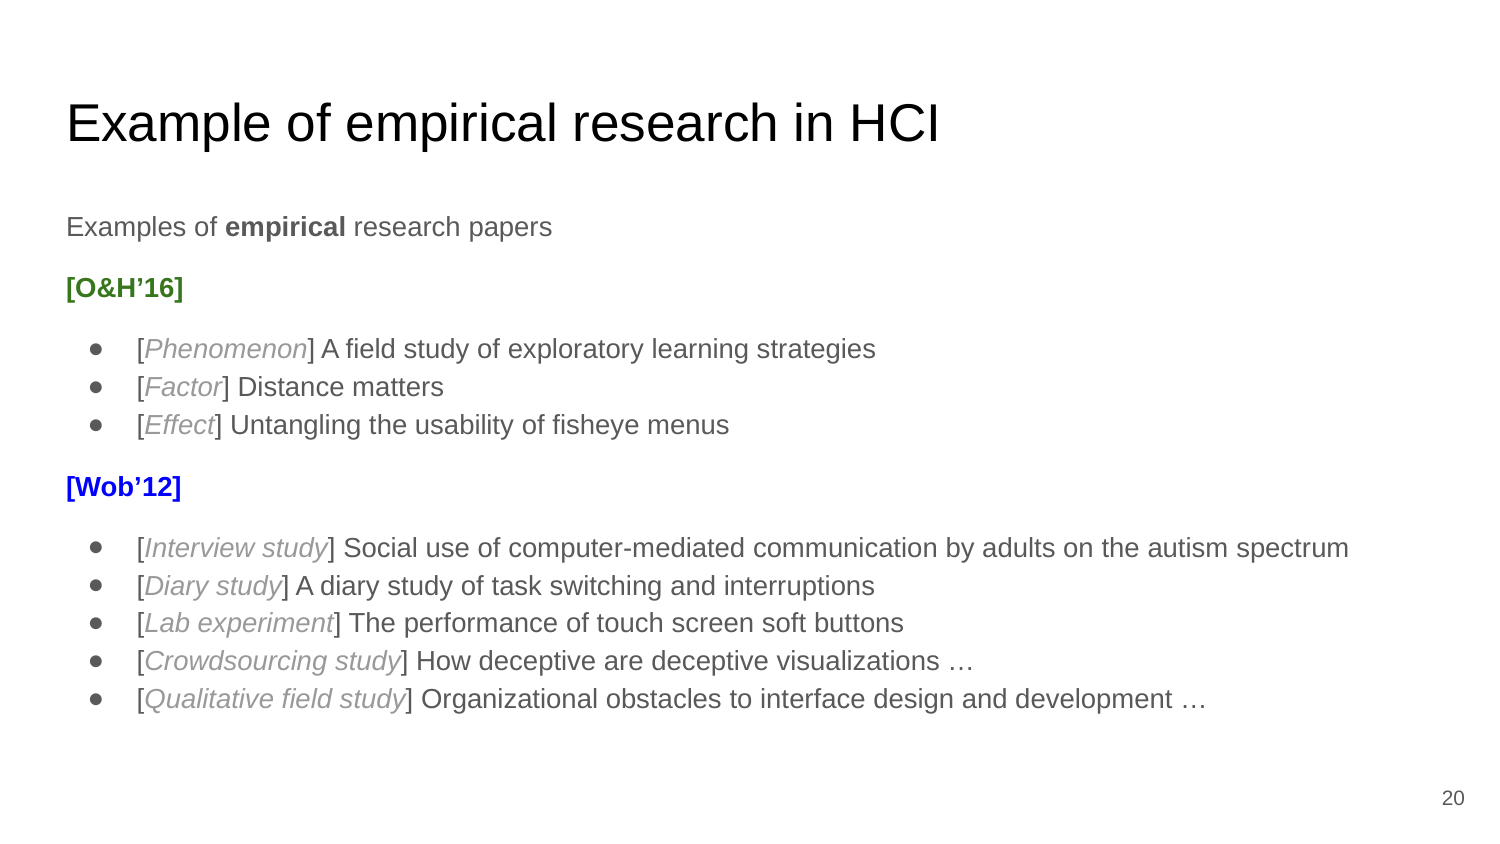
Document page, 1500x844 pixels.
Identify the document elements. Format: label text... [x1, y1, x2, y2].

list Examples of empirical research papers [O&H’16] [Phenomenon] A field study of exploratory learning strategies [Factor] Distance matters [Effect] Untangling the usability of fisheye menus [Wob’12] [Interview study] Social use of computer-mediated communication by adults on the autism spectrum [Diary study] A diary study of task switching and interruptions [Lab experiment] The performance of touch screen soft buttons [Crowdsourcing study] How deceptive are deceptive visualizations … [Qualitative field study] Organizational obstacles to interface design and development … [51, 189, 1373, 750]
slide_number ‹#› [1389, 764, 1480, 830]
title Example of empirical research in HCI [51, 72, 1449, 167]
